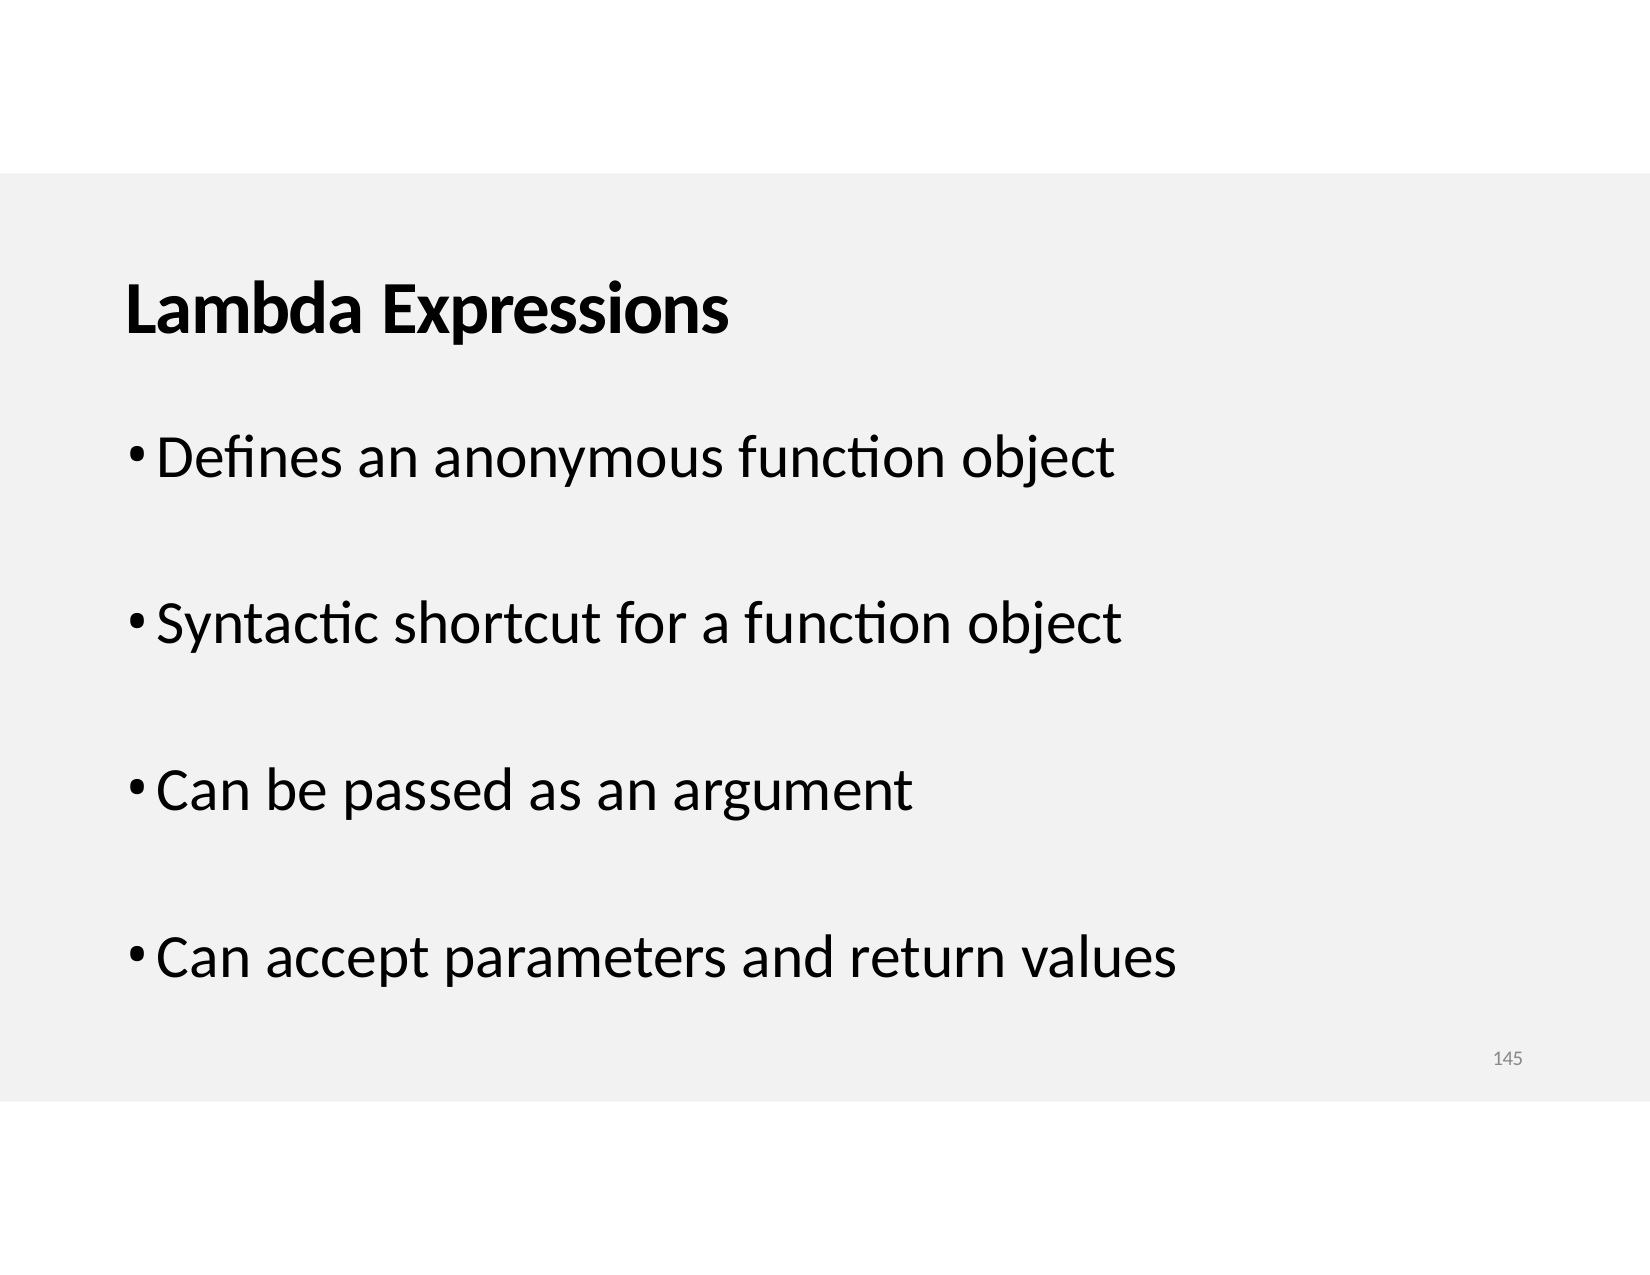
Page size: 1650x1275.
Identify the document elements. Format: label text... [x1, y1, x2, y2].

text_box Defines an anonymous function object Syntactic shortcut for a function object Can be passed as an argument Can accept parameters and return values [123, 413, 1188, 990]
slide_number 145 [1490, 1047, 1533, 1275]
title Lambda Expressions [123, 255, 1208, 472]
